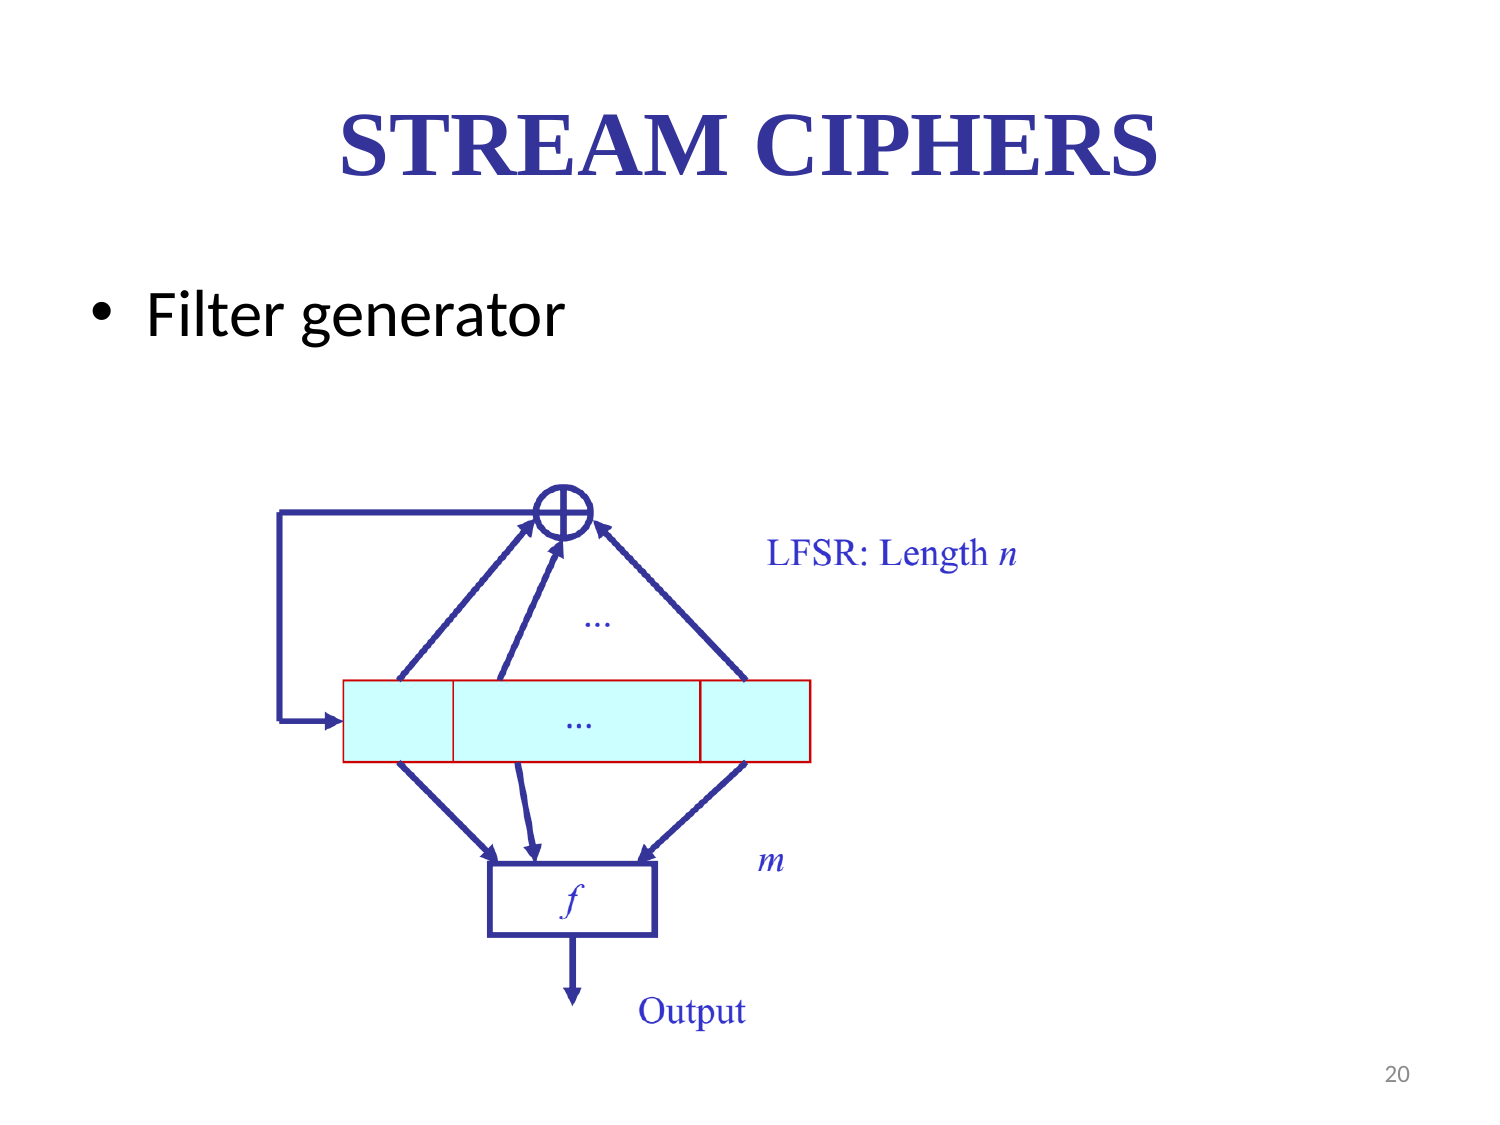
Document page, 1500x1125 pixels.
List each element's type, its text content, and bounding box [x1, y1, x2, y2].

picture [229, 467, 1023, 1043]
slide_number 20 [1074, 1042, 1425, 1103]
title Stream ciphers [75, 45, 1425, 233]
list Filter generator [75, 262, 1425, 1005]
